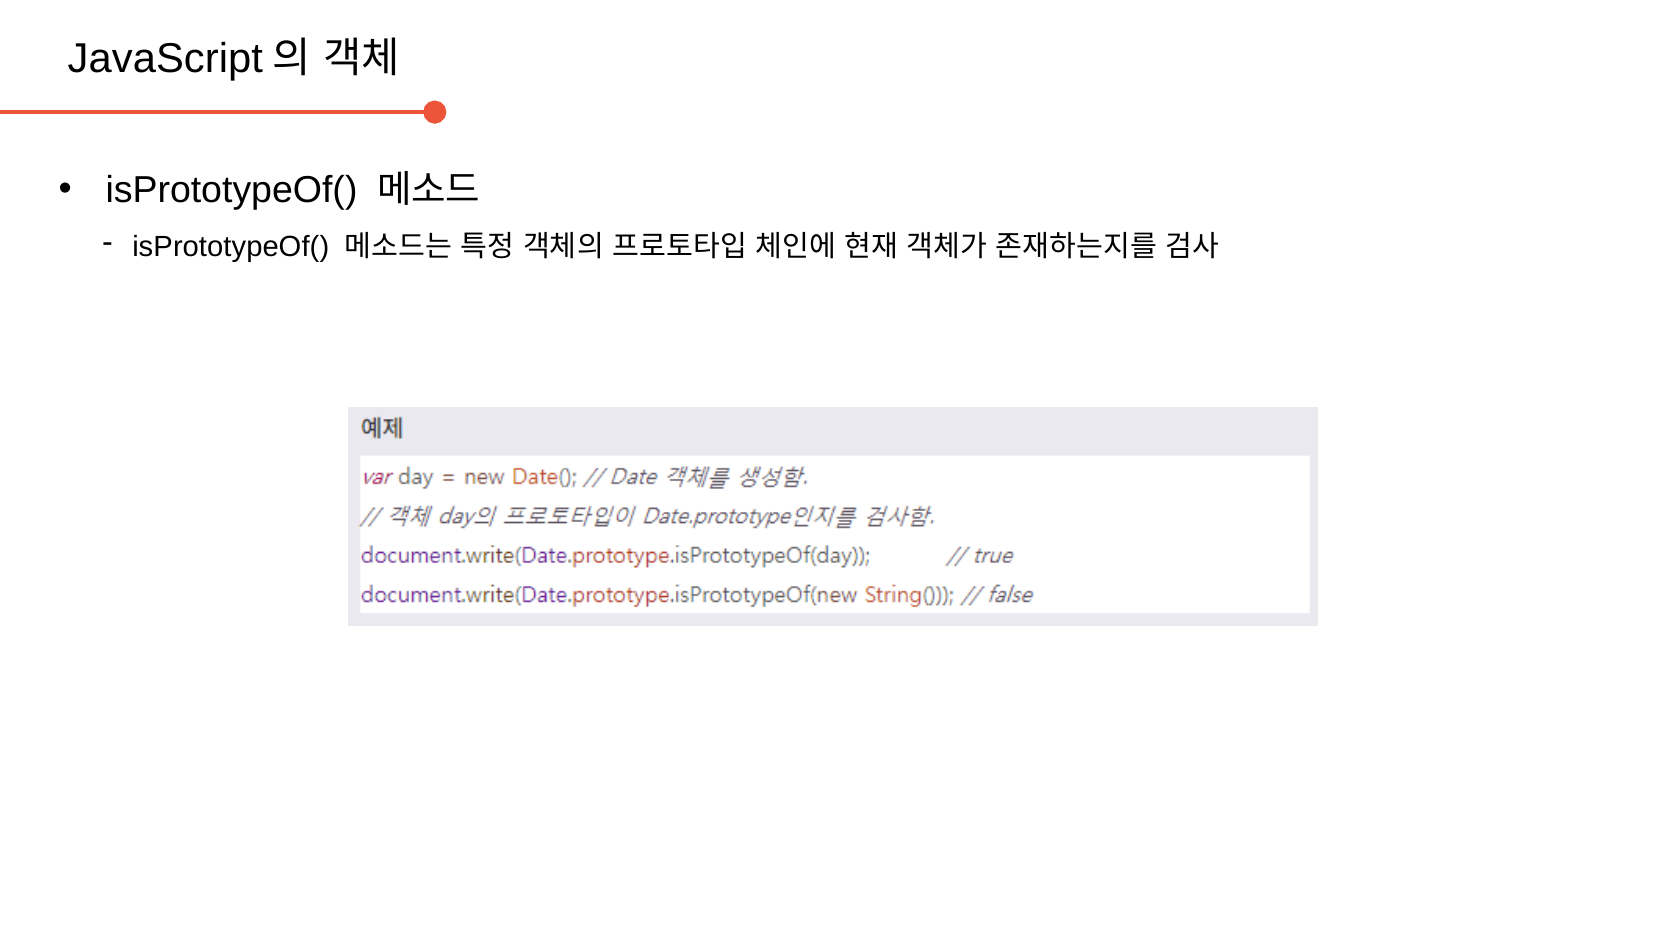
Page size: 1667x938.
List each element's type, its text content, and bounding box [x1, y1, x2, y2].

text_box JavaScript의 객체 [52, 23, 964, 88]
text_box isPrototypeOf() 메소드 isPrototypeOf() 메소드는 특정 객체의 프로토타입 체인에 현재 객체가 존재하는지를 검사 [43, 135, 1618, 271]
picture [348, 407, 1318, 626]
